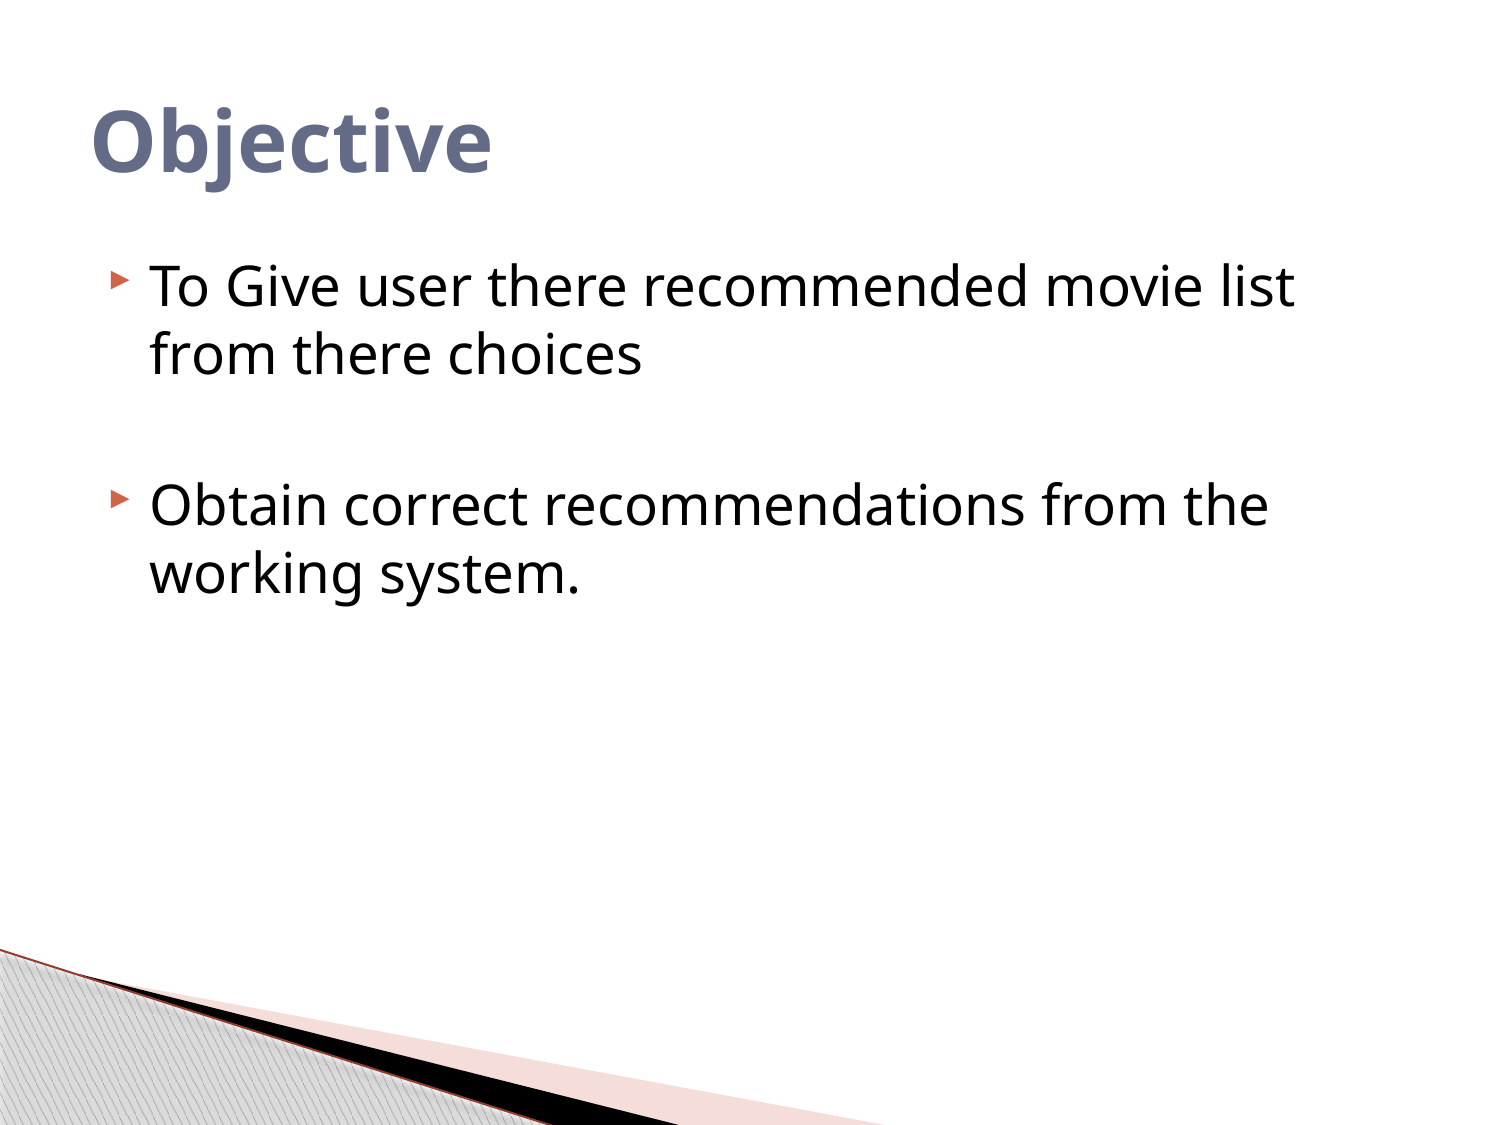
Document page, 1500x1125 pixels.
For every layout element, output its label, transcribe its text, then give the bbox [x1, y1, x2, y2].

title Objective [75, 45, 1425, 233]
list To Give user there recommended movie list from there choices Obtain correct recommendations from the working system. [75, 243, 1425, 986]
